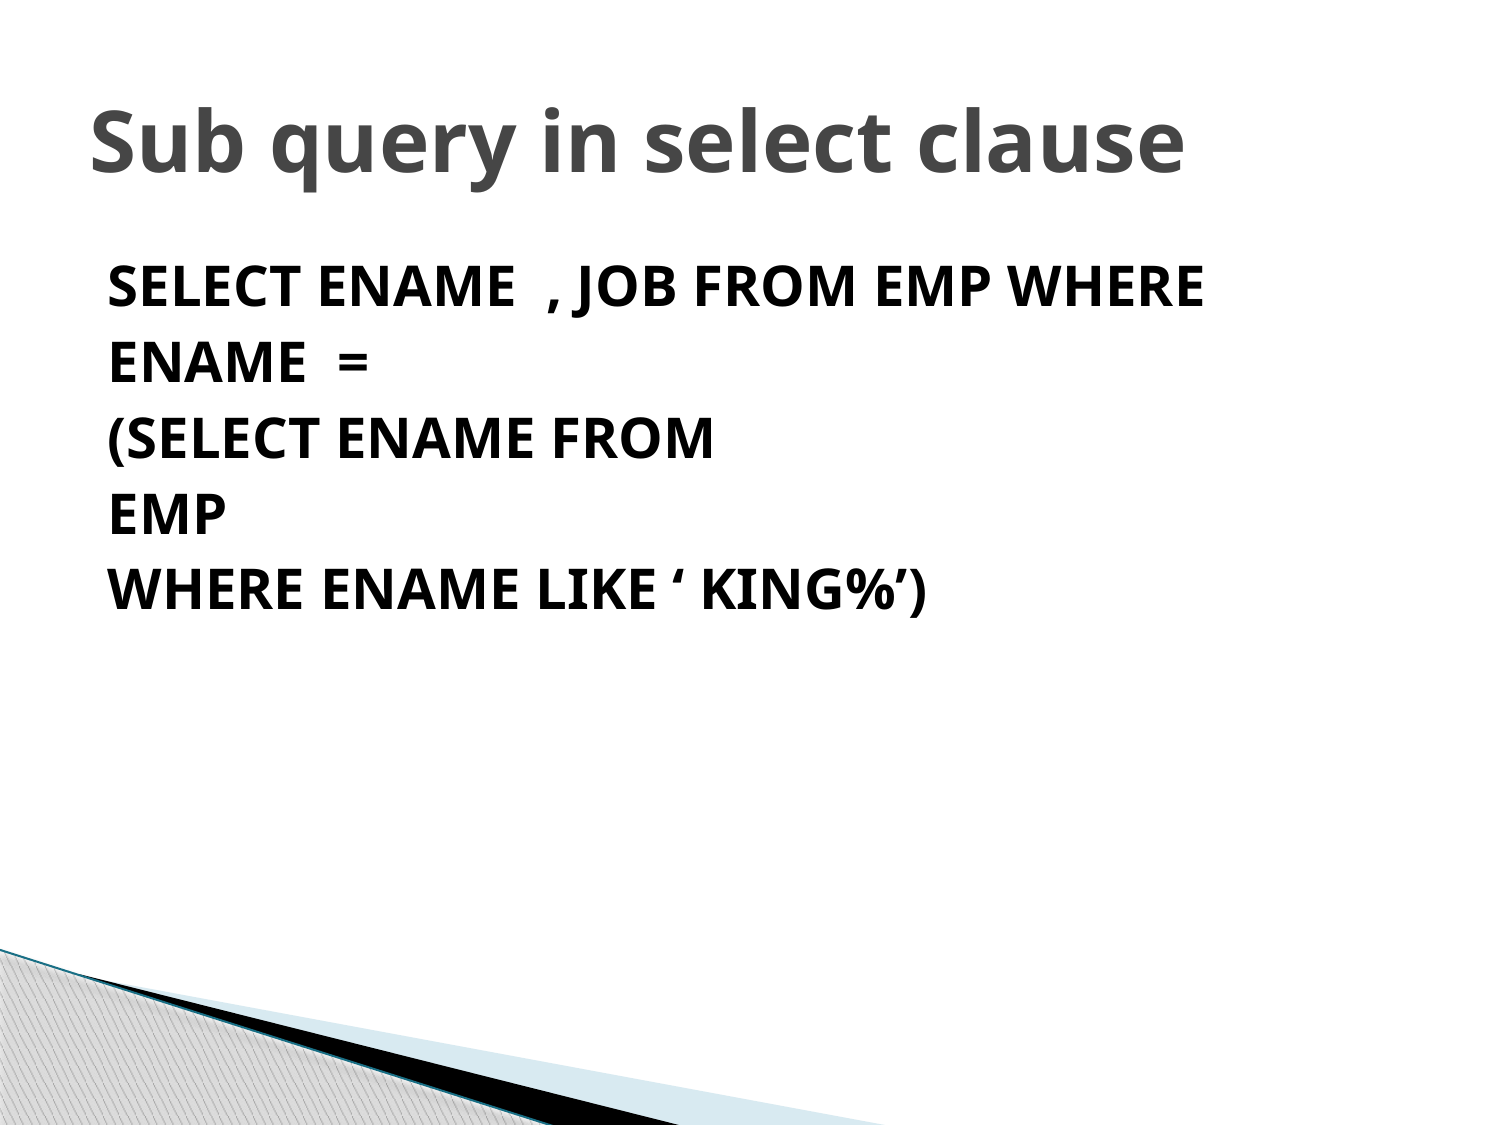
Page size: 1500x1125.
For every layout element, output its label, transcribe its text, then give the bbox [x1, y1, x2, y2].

list SELECT ENAME , JOB FROM EMP WHERE ENAME = (SELECT ENAME FROM EMP WHERE ENAME LIKE ‘ KING%’) [75, 243, 1425, 986]
title Sub query in select clause [75, 45, 1425, 233]
